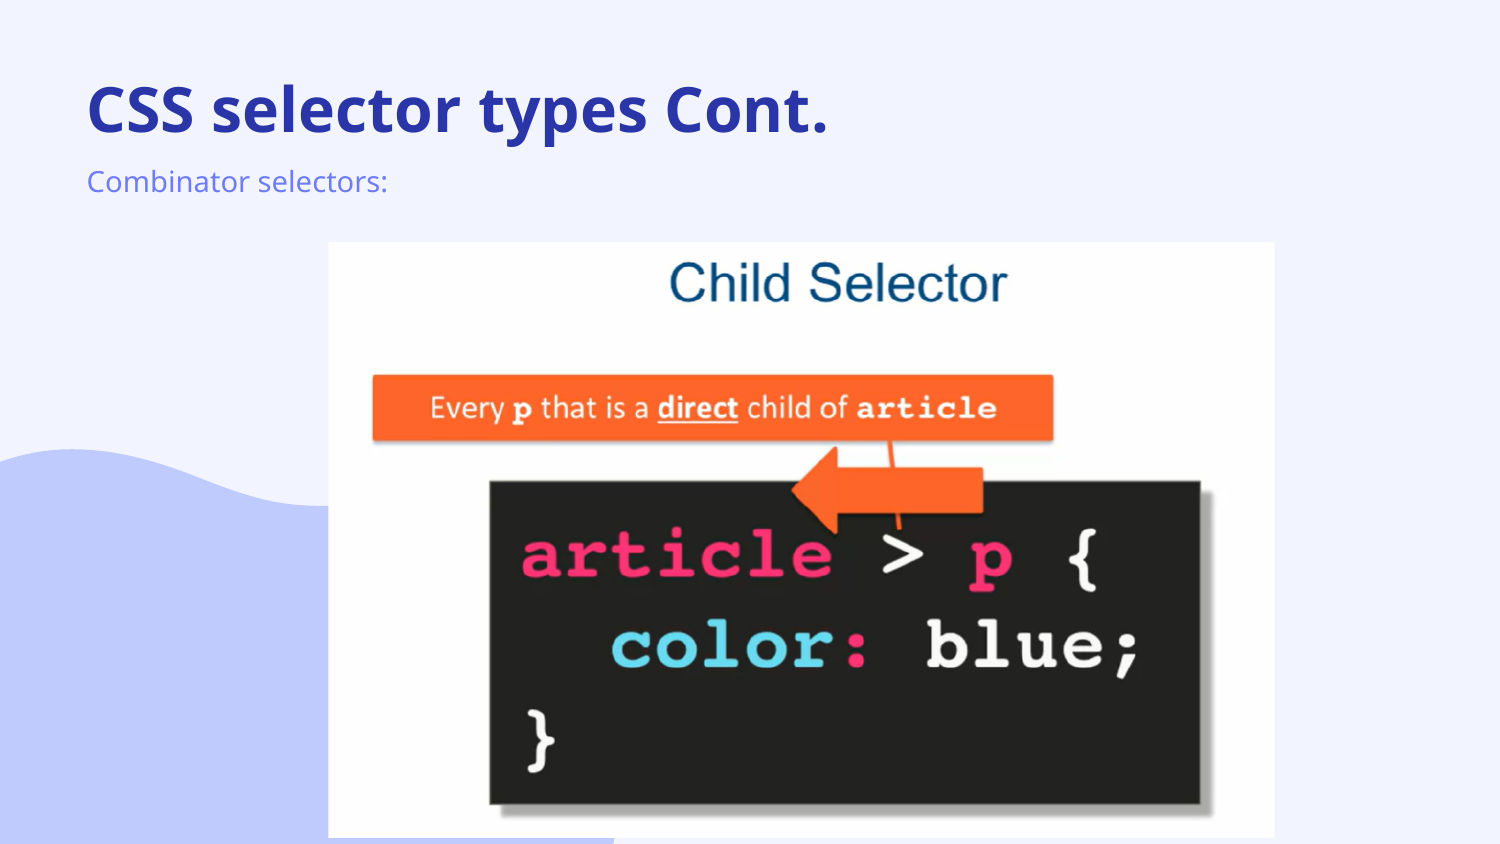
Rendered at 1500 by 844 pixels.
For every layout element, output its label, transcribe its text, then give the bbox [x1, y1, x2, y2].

text_box Combinator selectors: [71, 163, 1400, 214]
title CSS selector types Cont. [71, 69, 1338, 163]
picture [328, 242, 1275, 838]
